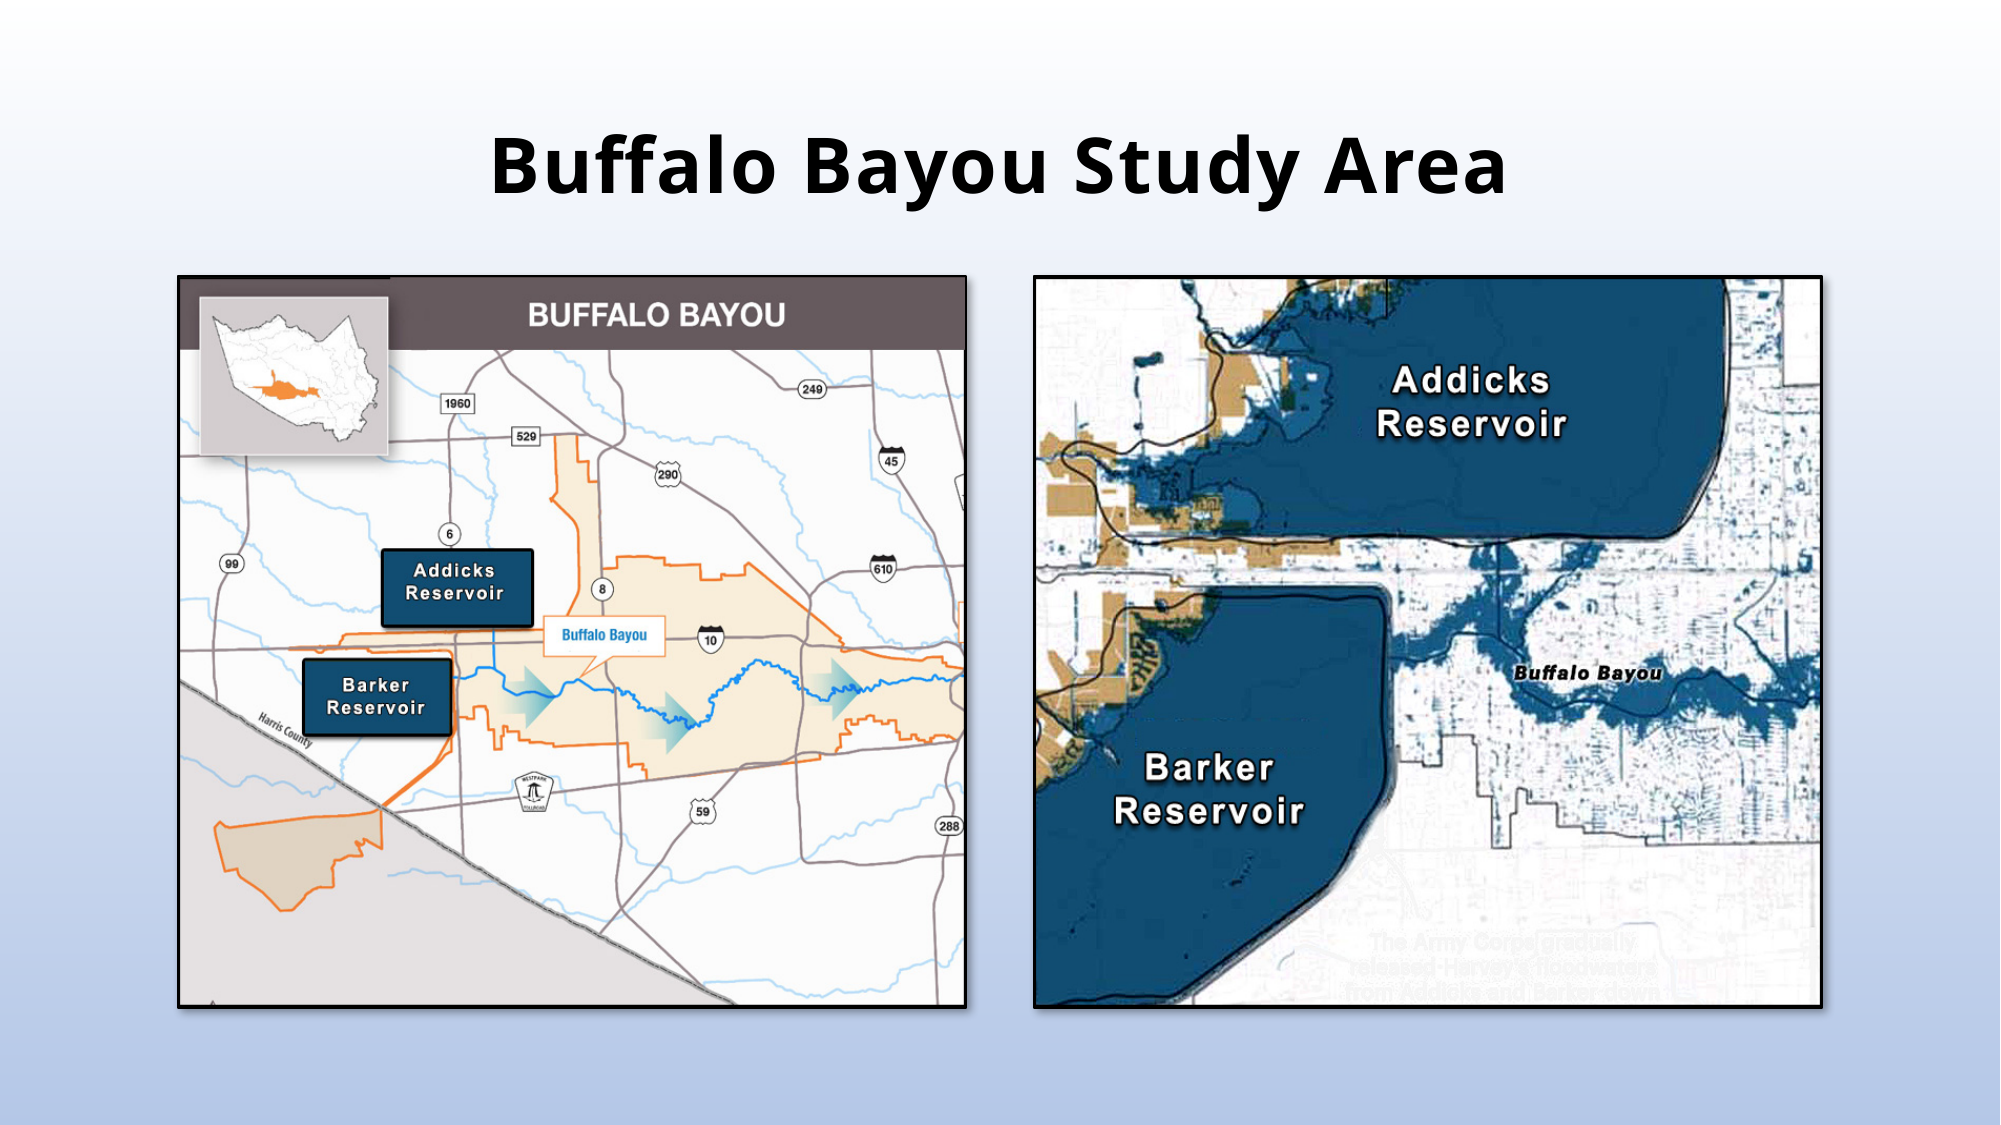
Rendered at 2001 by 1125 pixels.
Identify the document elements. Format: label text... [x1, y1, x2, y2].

picture [178, 277, 966, 1007]
picture [1034, 277, 1822, 1007]
title Buffalo Bayou Study Area [137, 59, 1863, 278]
